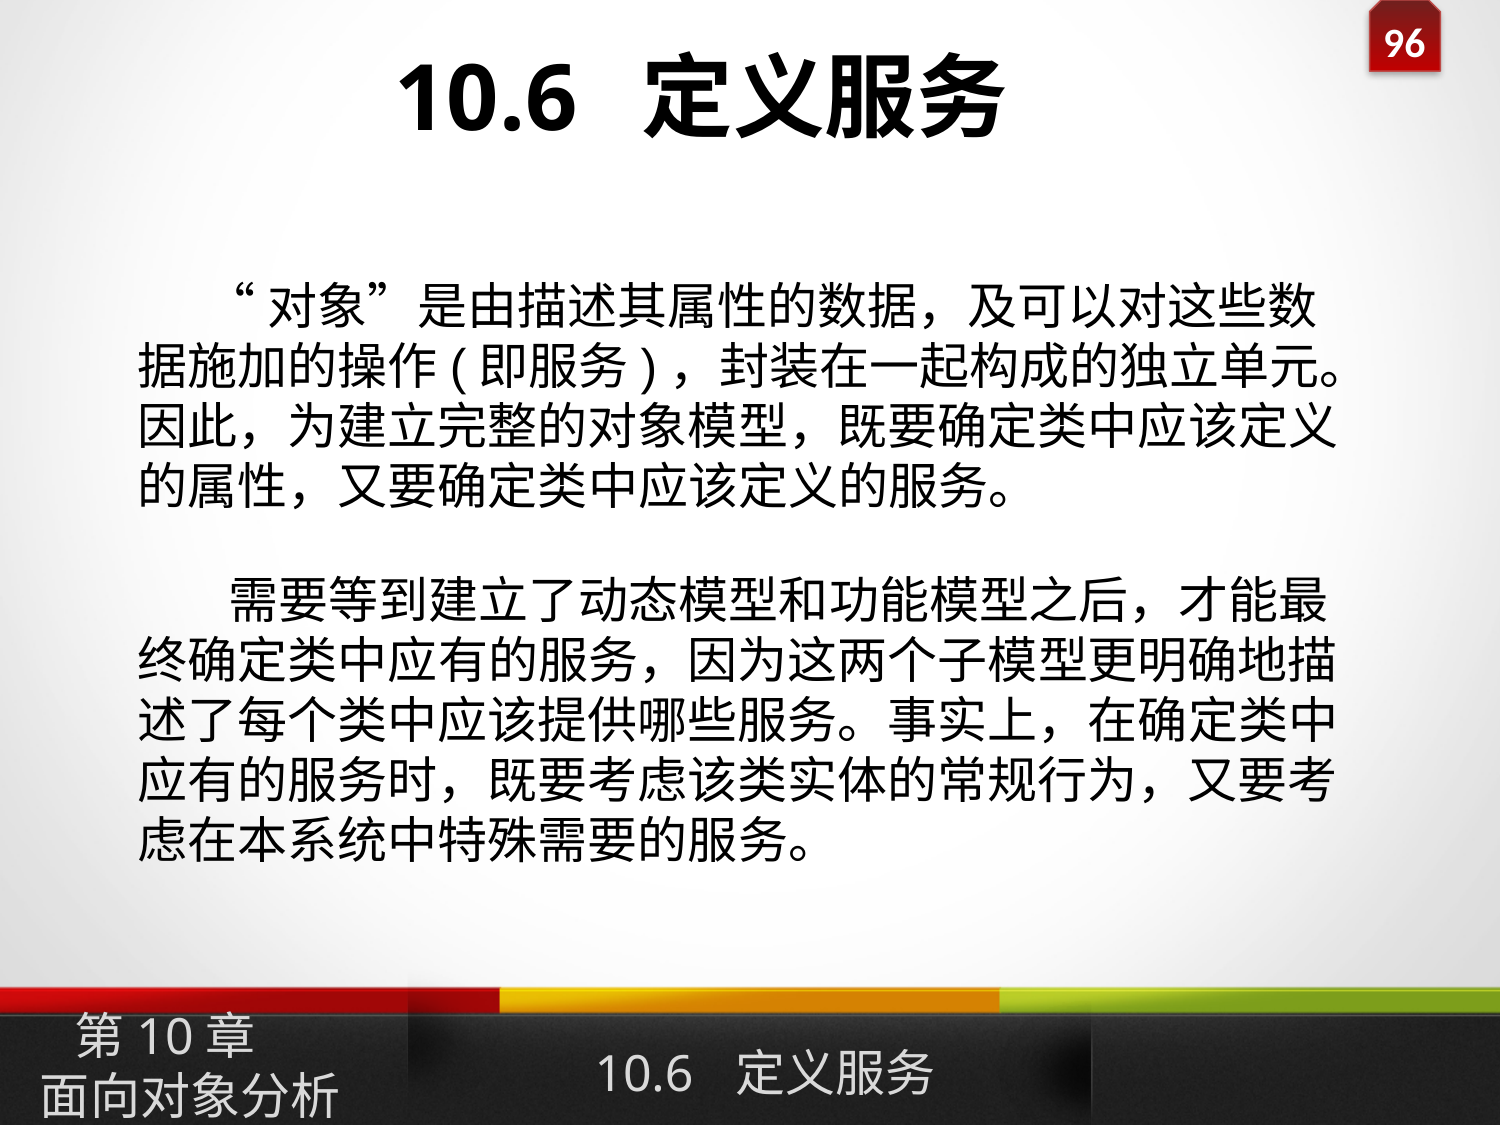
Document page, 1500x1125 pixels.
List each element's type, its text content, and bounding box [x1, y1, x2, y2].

picture [0, 0, 1500, 1125]
title 10.6 定义服务 [26, 0, 1377, 188]
text_box 10.6 定义服务 [458, 1032, 1073, 1111]
text_box 需要等到建立了动态模型和功能模型之后，才能最终确定类中应有的服务，因为这两个子模型更明确地描述了每个类中应该提供哪些服务。事实上，在确定类中应有的服务时，既要考虑该类实体的常规行为，又要考虑在本系统中特殊需要的服务。 [123, 561, 1387, 876]
text_box “对象”是由描述其属性的数据，及可以对这些数据施加的操作(即服务)，封装在一起构成的独立单元。因此，为建立完整的对象模型，既要确定类中应该定义的属性，又要确定类中应该定义的服务。 [123, 267, 1377, 522]
